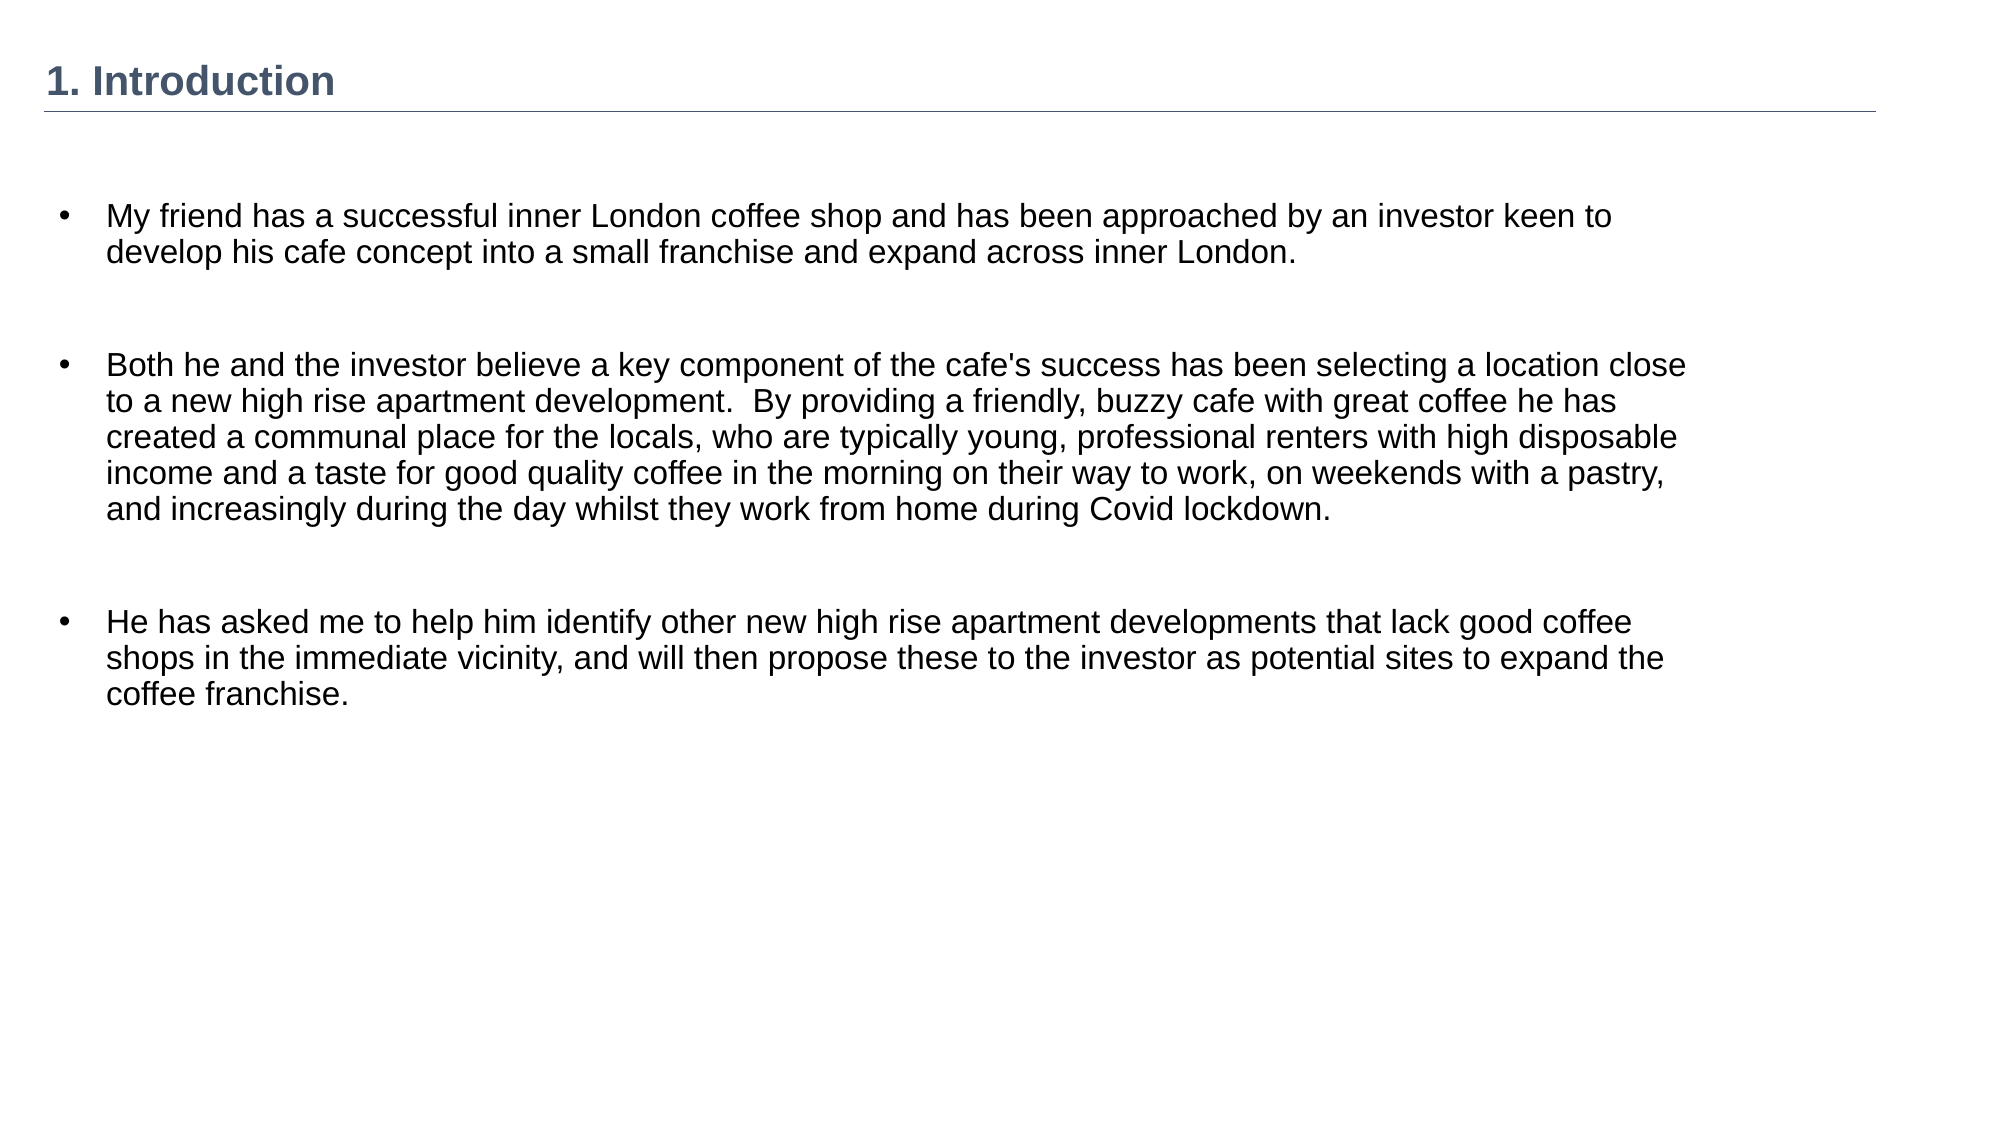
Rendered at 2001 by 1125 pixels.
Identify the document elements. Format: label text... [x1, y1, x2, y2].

subtitle My friend has a successful inner London coffee shop and has been approached by an investor keen to develop his cafe concept into a small franchise and expand across inner London. Both he and the investor believe a key component of the cafe's success has been selecting a location close to a new high rise apartment development. By providing a friendly, buzzy cafe with great coffee he has created a communal place for the locals, who are typically young, professional renters with high disposable income and a taste for good quality coffee in the morning on their way to work, on weekends with a pastry, and increasingly during the day whilst they work from home during Covid lockdown. He has asked me to help him identify other new high rise apartment developments that lack good coffee shops in the immediate vicinity, and will then propose these to the investor as potential sites to expand the coffee franchise. [44, 191, 1736, 777]
text_box 1. Introduction [31, 31, 1532, 112]
